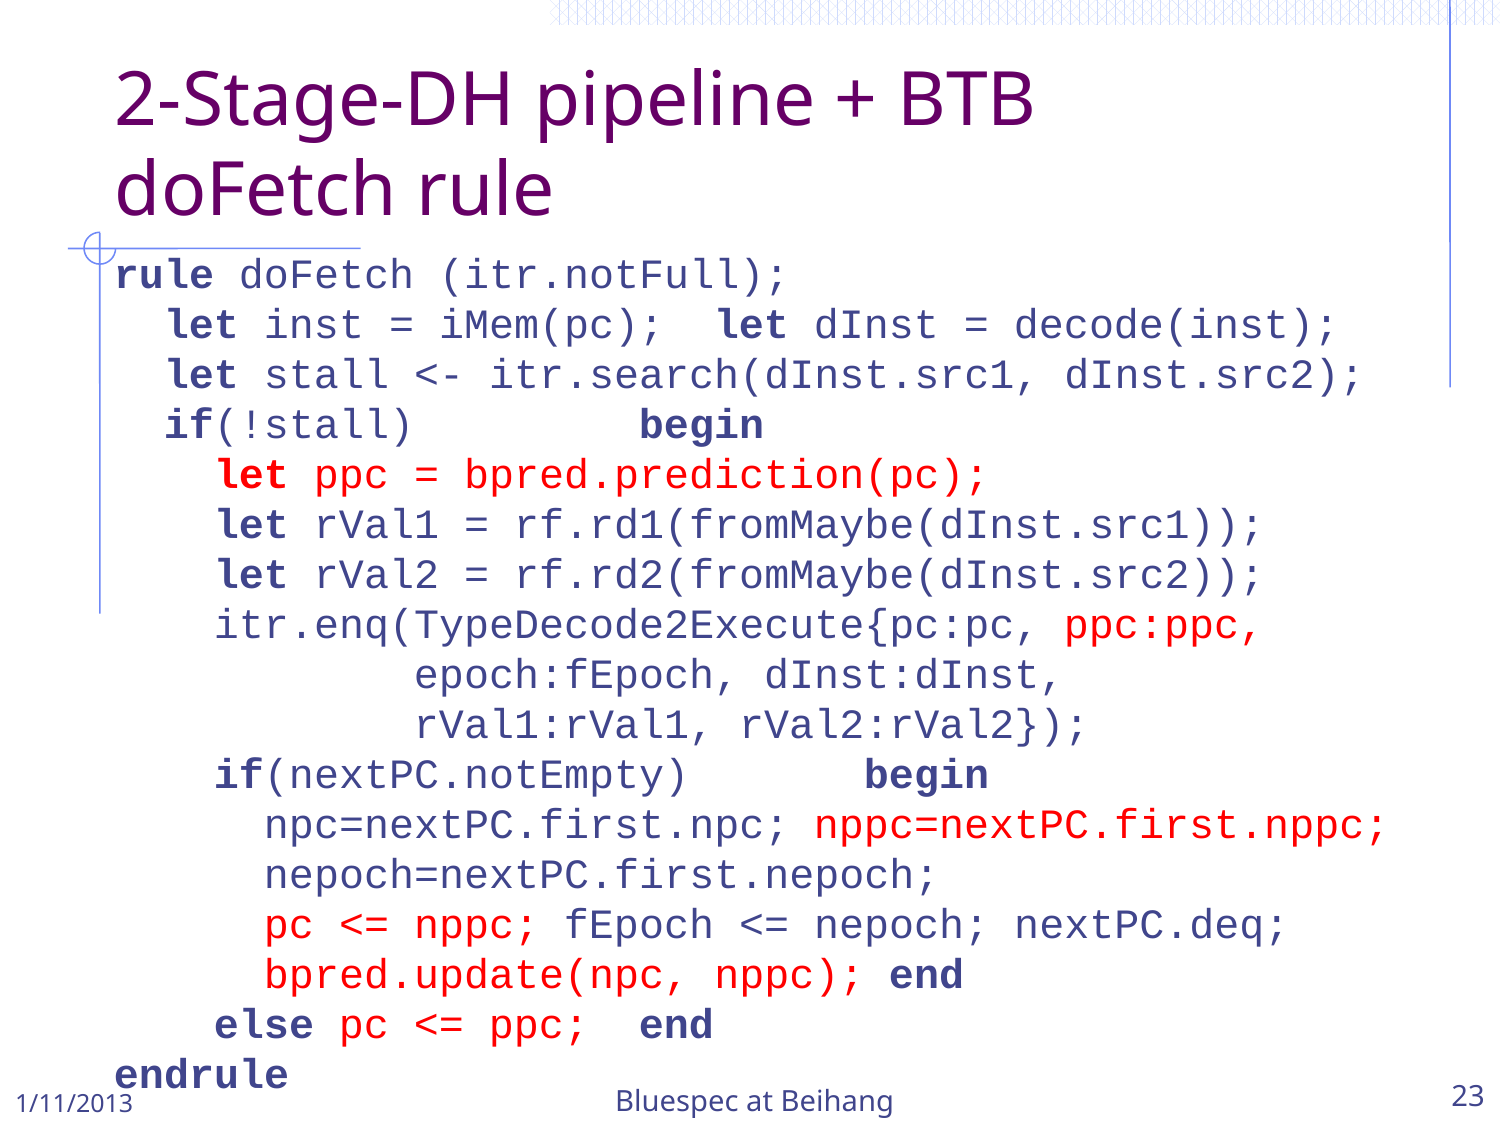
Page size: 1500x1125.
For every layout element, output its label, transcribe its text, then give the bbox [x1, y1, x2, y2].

footer Bluespec at Beihang [508, 1049, 1002, 1125]
slide_number 23 [1187, 1049, 1500, 1125]
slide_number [0, 1049, 313, 1125]
title 2-Stage-DH pipeline + BTB doFetch rule [99, 49, 1376, 238]
text_box rule doFetch (itr.notFull); let inst = iMem(pc); let dInst = decode(inst); let stall <- itr.search(dInst.src1, dInst.src2); if(!stall) begin let ppc = bpred.prediction(pc); let rVal1 = rf.rd1(fromMaybe(dInst.src1)); let rVal2 = rf.rd2(fromMaybe(dInst.src2)); itr.enq(TypeDecode2Execute{pc:pc, ppc:ppc, epoch:fEpoch, dInst:dInst, rVal1:rVal1, rVal2:rVal2}); if(nextPC.notEmpty) begin npc=nextPC.first.npc; nppc=nextPC.first.nppc; nepoch=nextPC.first.nepoch; pc <= nppc; fEpoch <= nepoch; nextPC.deq; bpred.update(npc, nppc); end else pc <= ppc; end endrule [49, 239, 1500, 1099]
text_box [85, 243, 1440, 991]
